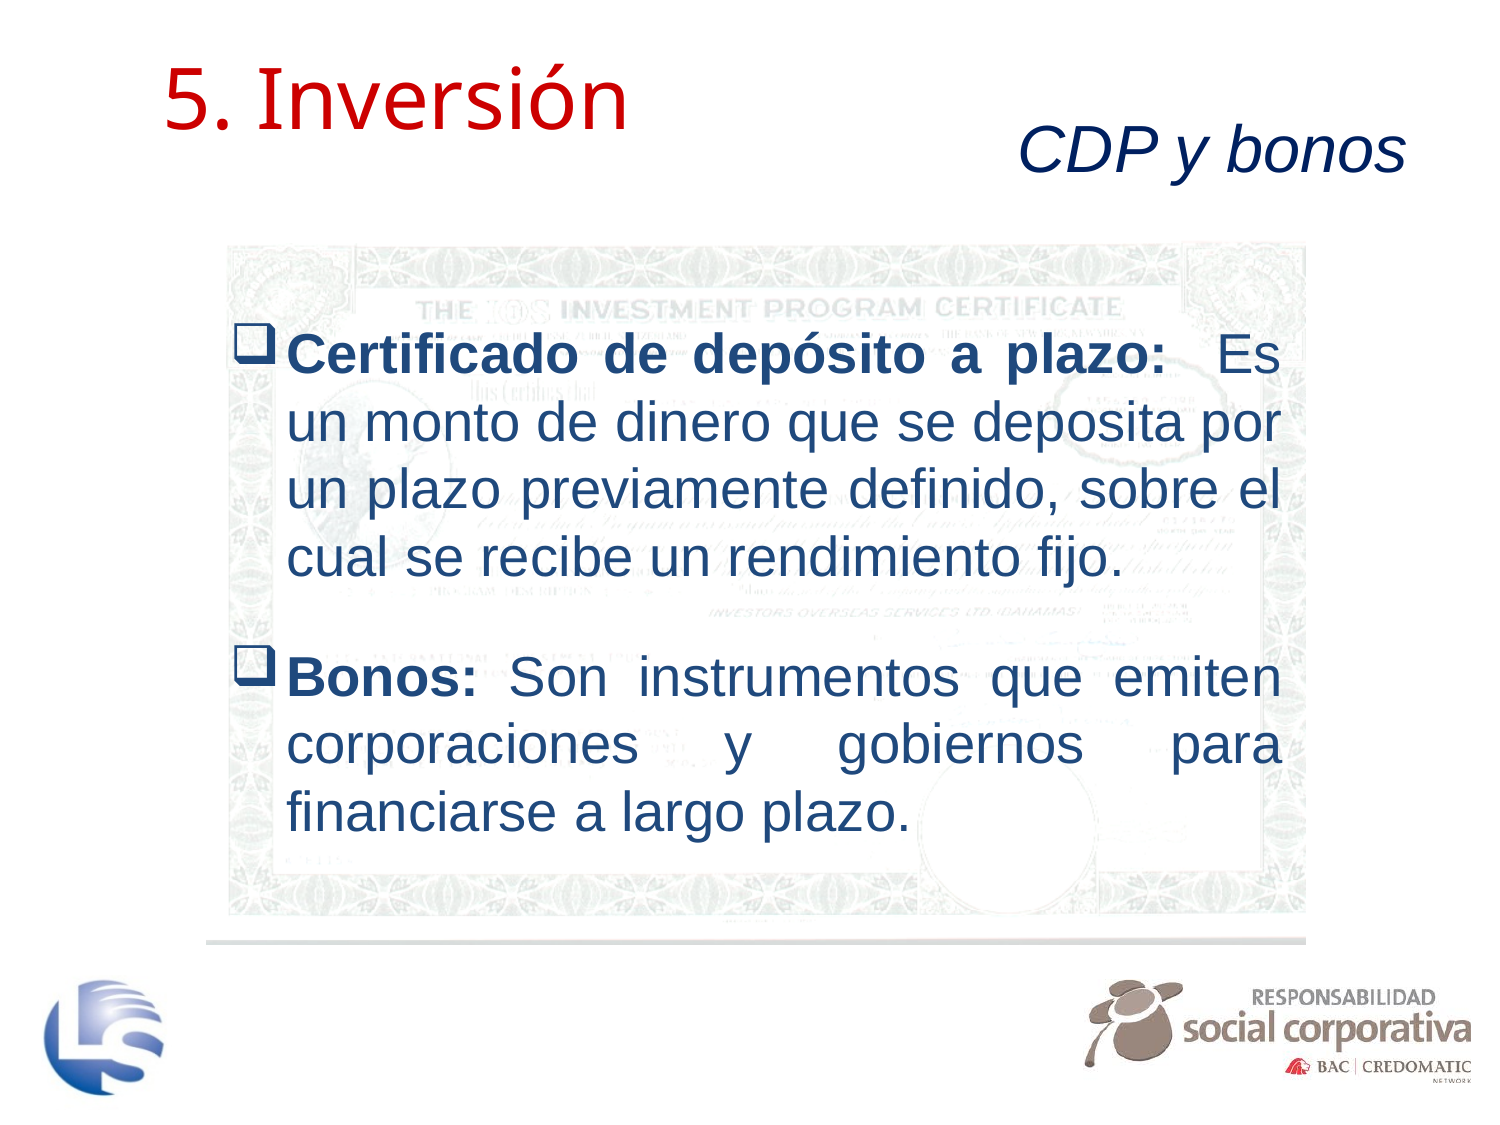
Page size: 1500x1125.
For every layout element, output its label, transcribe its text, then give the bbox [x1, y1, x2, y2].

picture [206, 224, 1306, 946]
title 5. Inversión [147, 31, 652, 160]
text_box CDP y bonos [395, 101, 1424, 189]
picture [40, 975, 172, 1110]
picture [1083, 978, 1471, 1083]
